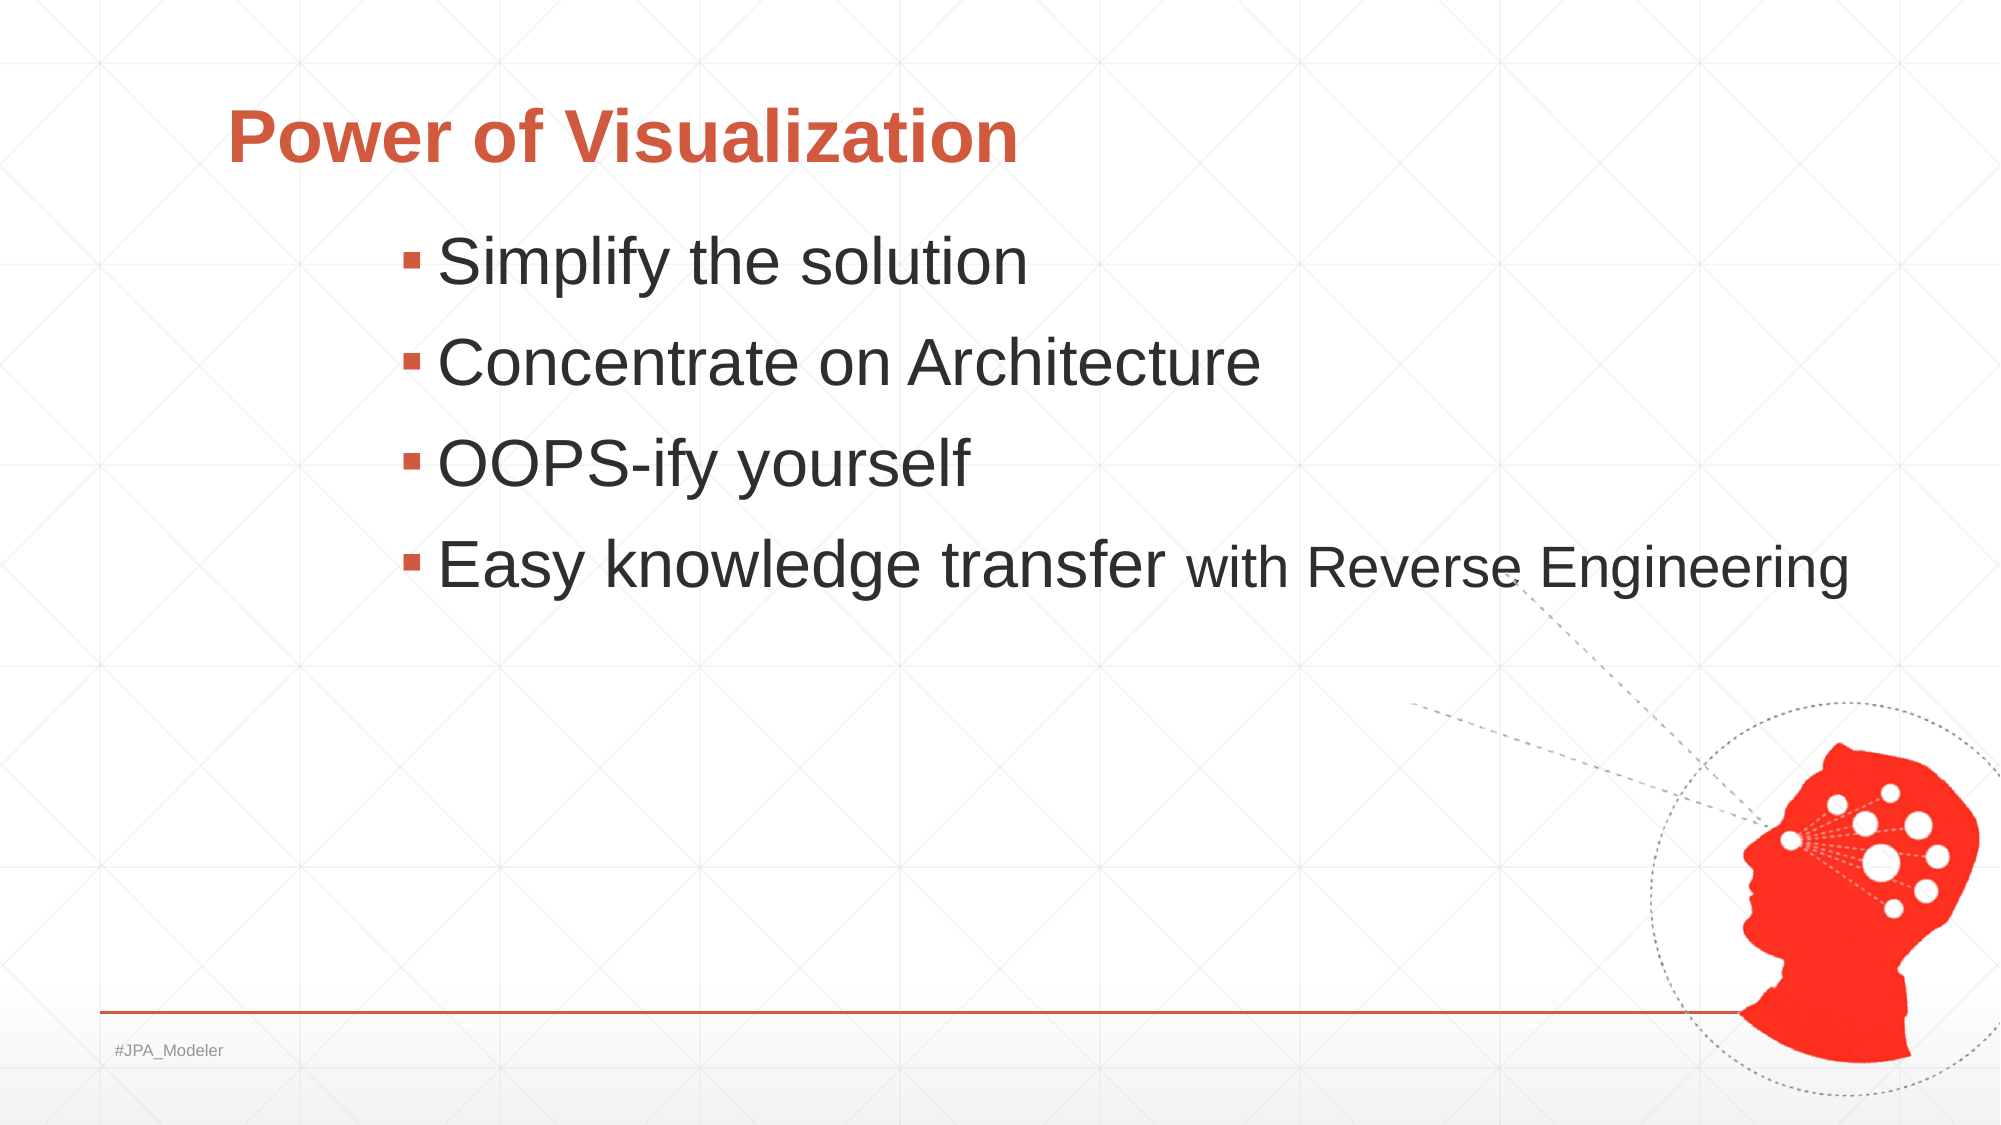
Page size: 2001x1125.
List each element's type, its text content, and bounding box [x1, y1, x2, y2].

picture [1327, 462, 2000, 1125]
title Power of Visualization [212, 82, 1788, 192]
footer #JPA_Modeler [99, 1031, 1106, 1069]
text_box Simplify the solution Concentrate on Architecture OOPS-ify yourself Easy knowledge transfer with Reverse Engineering [385, 210, 1921, 787]
